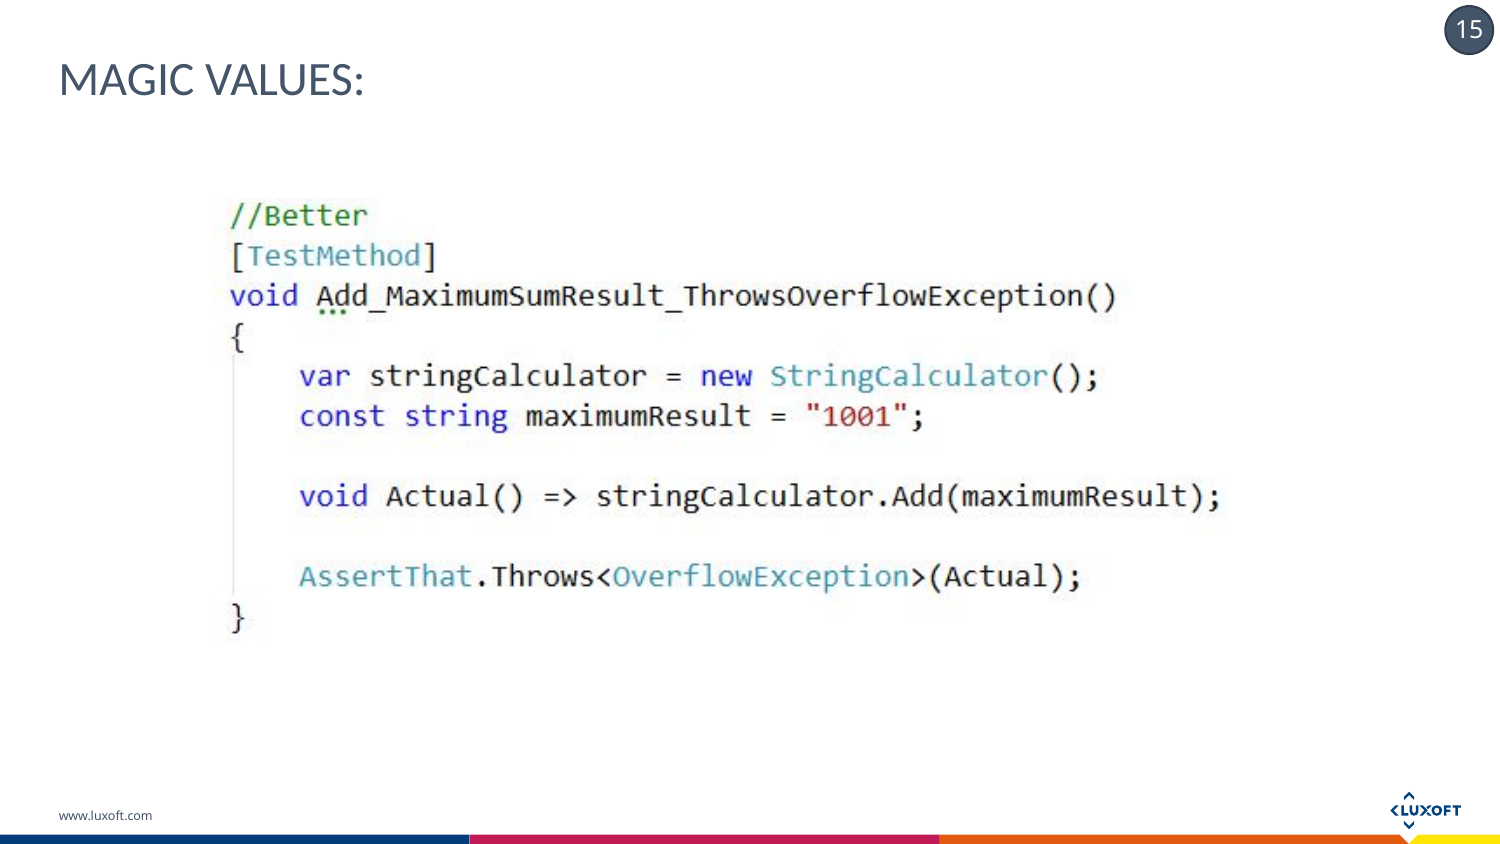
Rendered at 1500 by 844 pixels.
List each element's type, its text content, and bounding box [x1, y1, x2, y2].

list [212, 198, 1227, 665]
title Magic values: [47, 44, 1457, 107]
